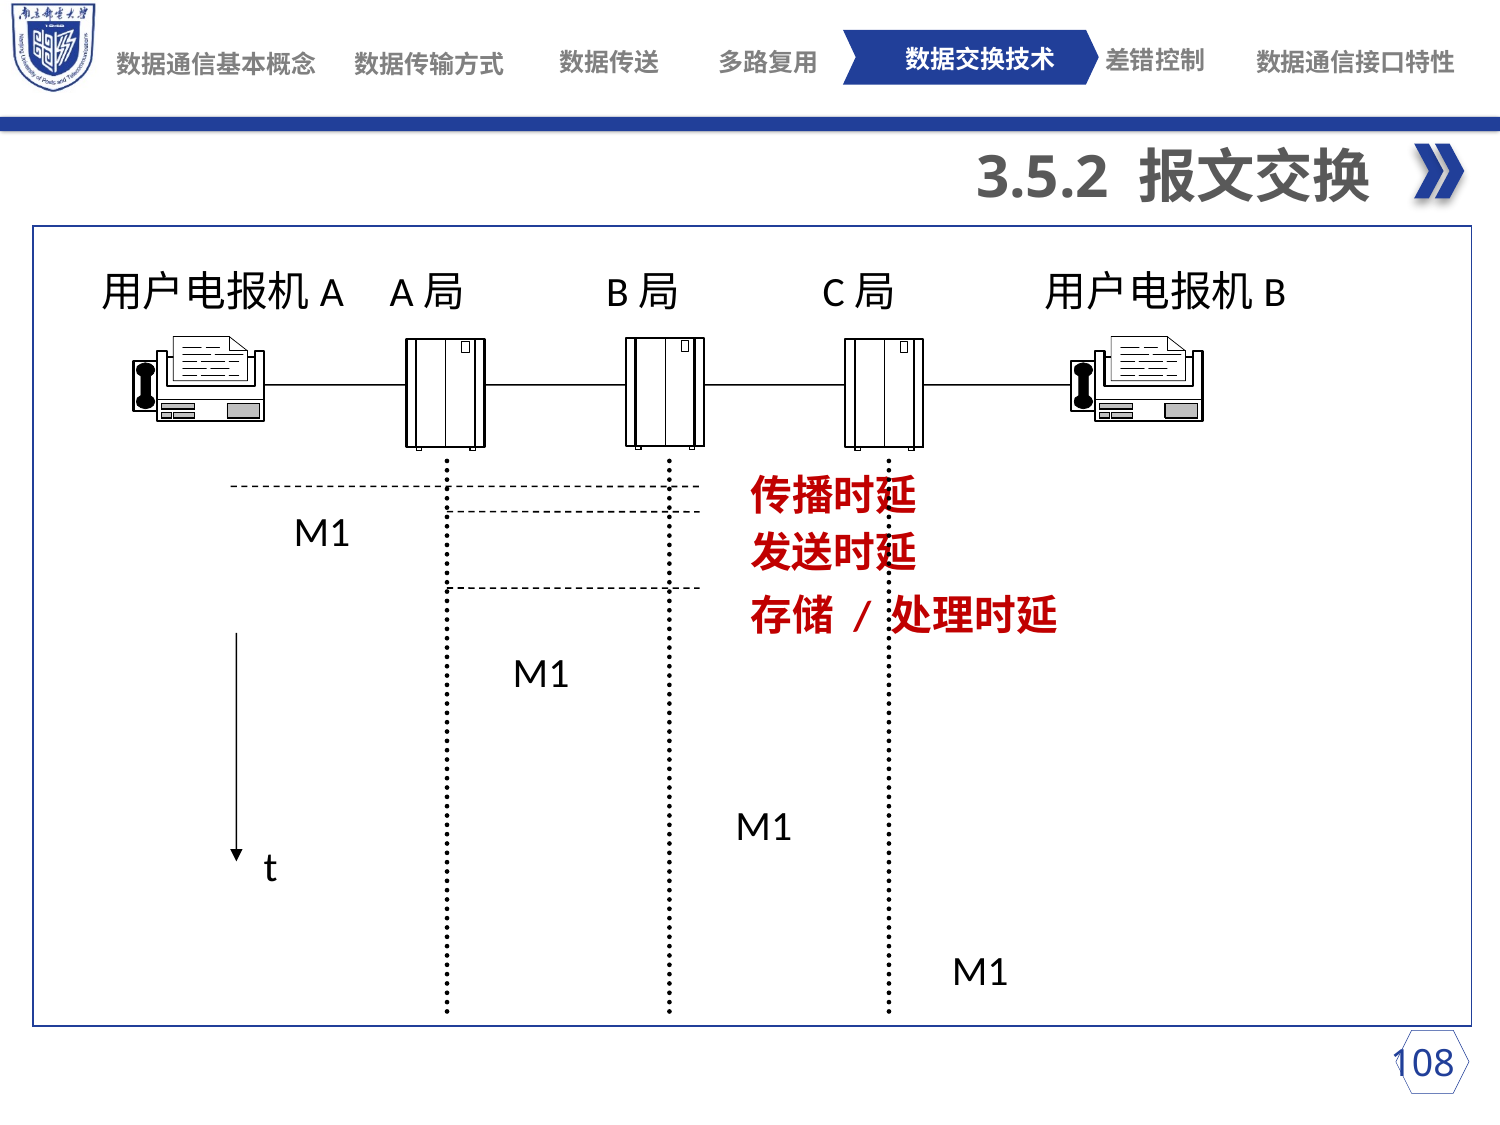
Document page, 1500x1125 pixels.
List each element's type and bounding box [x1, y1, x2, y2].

text_box [0, 116, 1500, 217]
text_box [33, 226, 1472, 1028]
text_box [1362, 1029, 1493, 1095]
picture [0, 0, 108, 93]
text_box [113, 28, 1500, 86]
text_box [1414, 143, 1465, 199]
